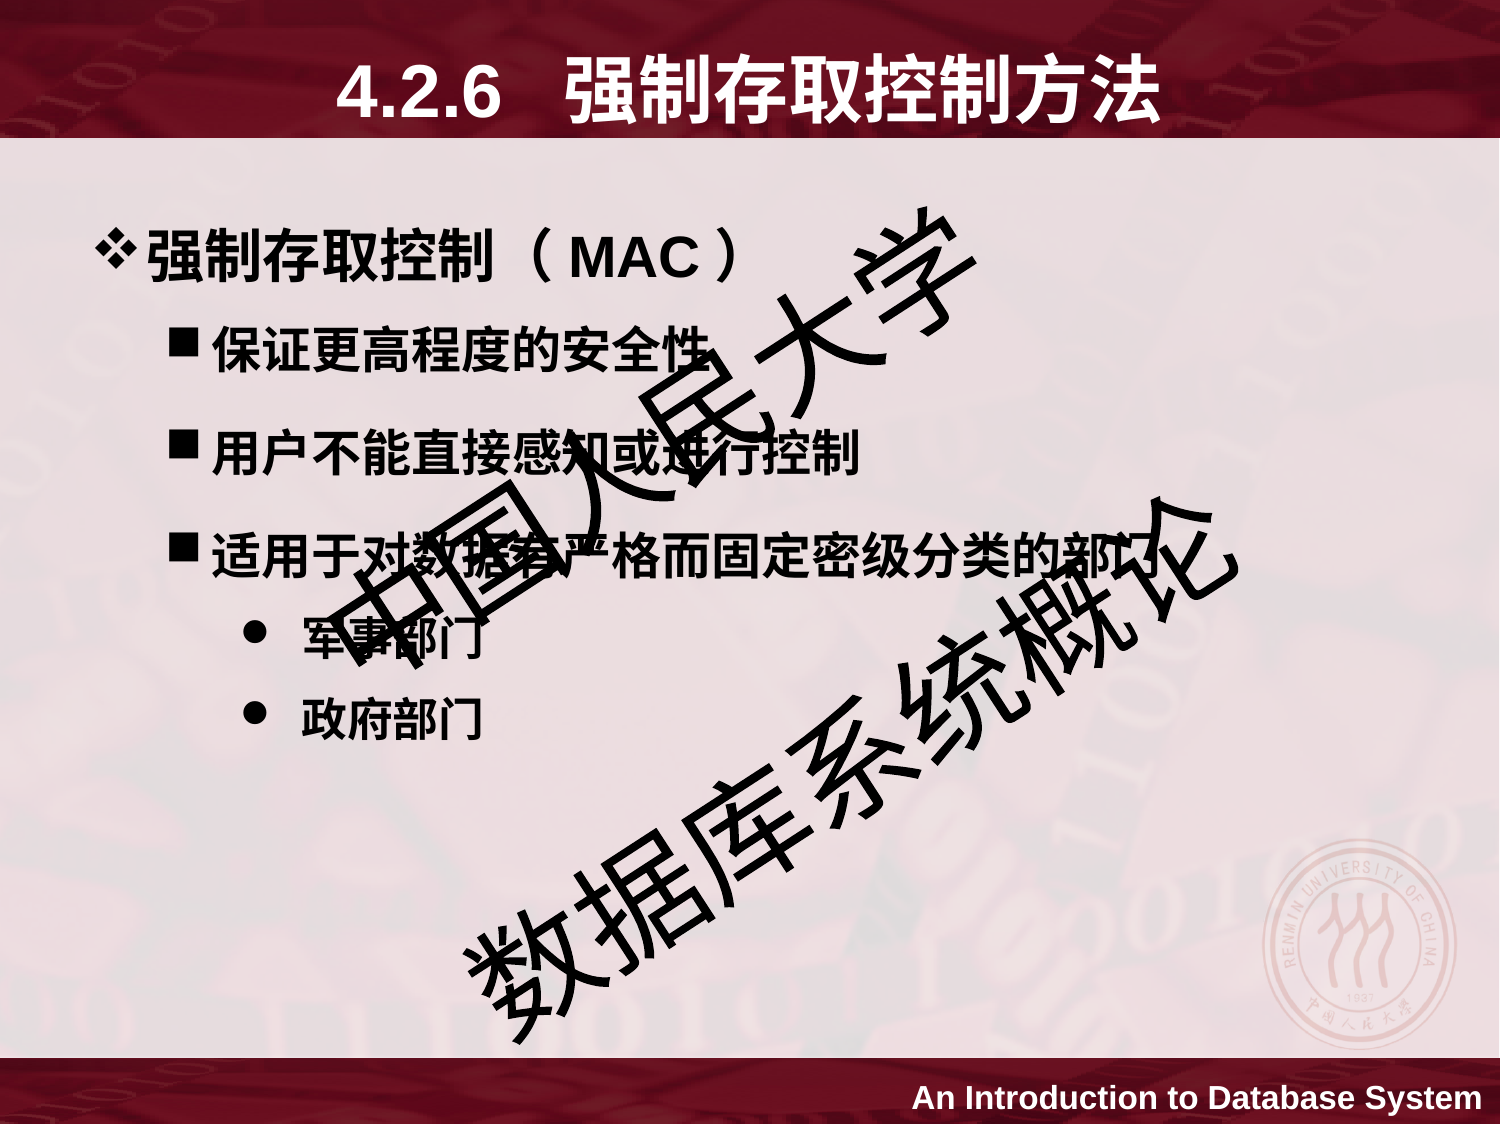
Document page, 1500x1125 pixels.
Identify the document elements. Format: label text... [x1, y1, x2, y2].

picture [0, 0, 1500, 1125]
title 4.2.6 强制存取控制方法 [74, 0, 1426, 181]
list 强制存取控制（MAC） 保证更高程度的安全性 用户不能直接感知或进行控制 适用于对数据有严格而固定密级分类的部门 军事部门 政府部门 [74, 219, 1426, 1017]
text_box [856, 1046, 1447, 1100]
